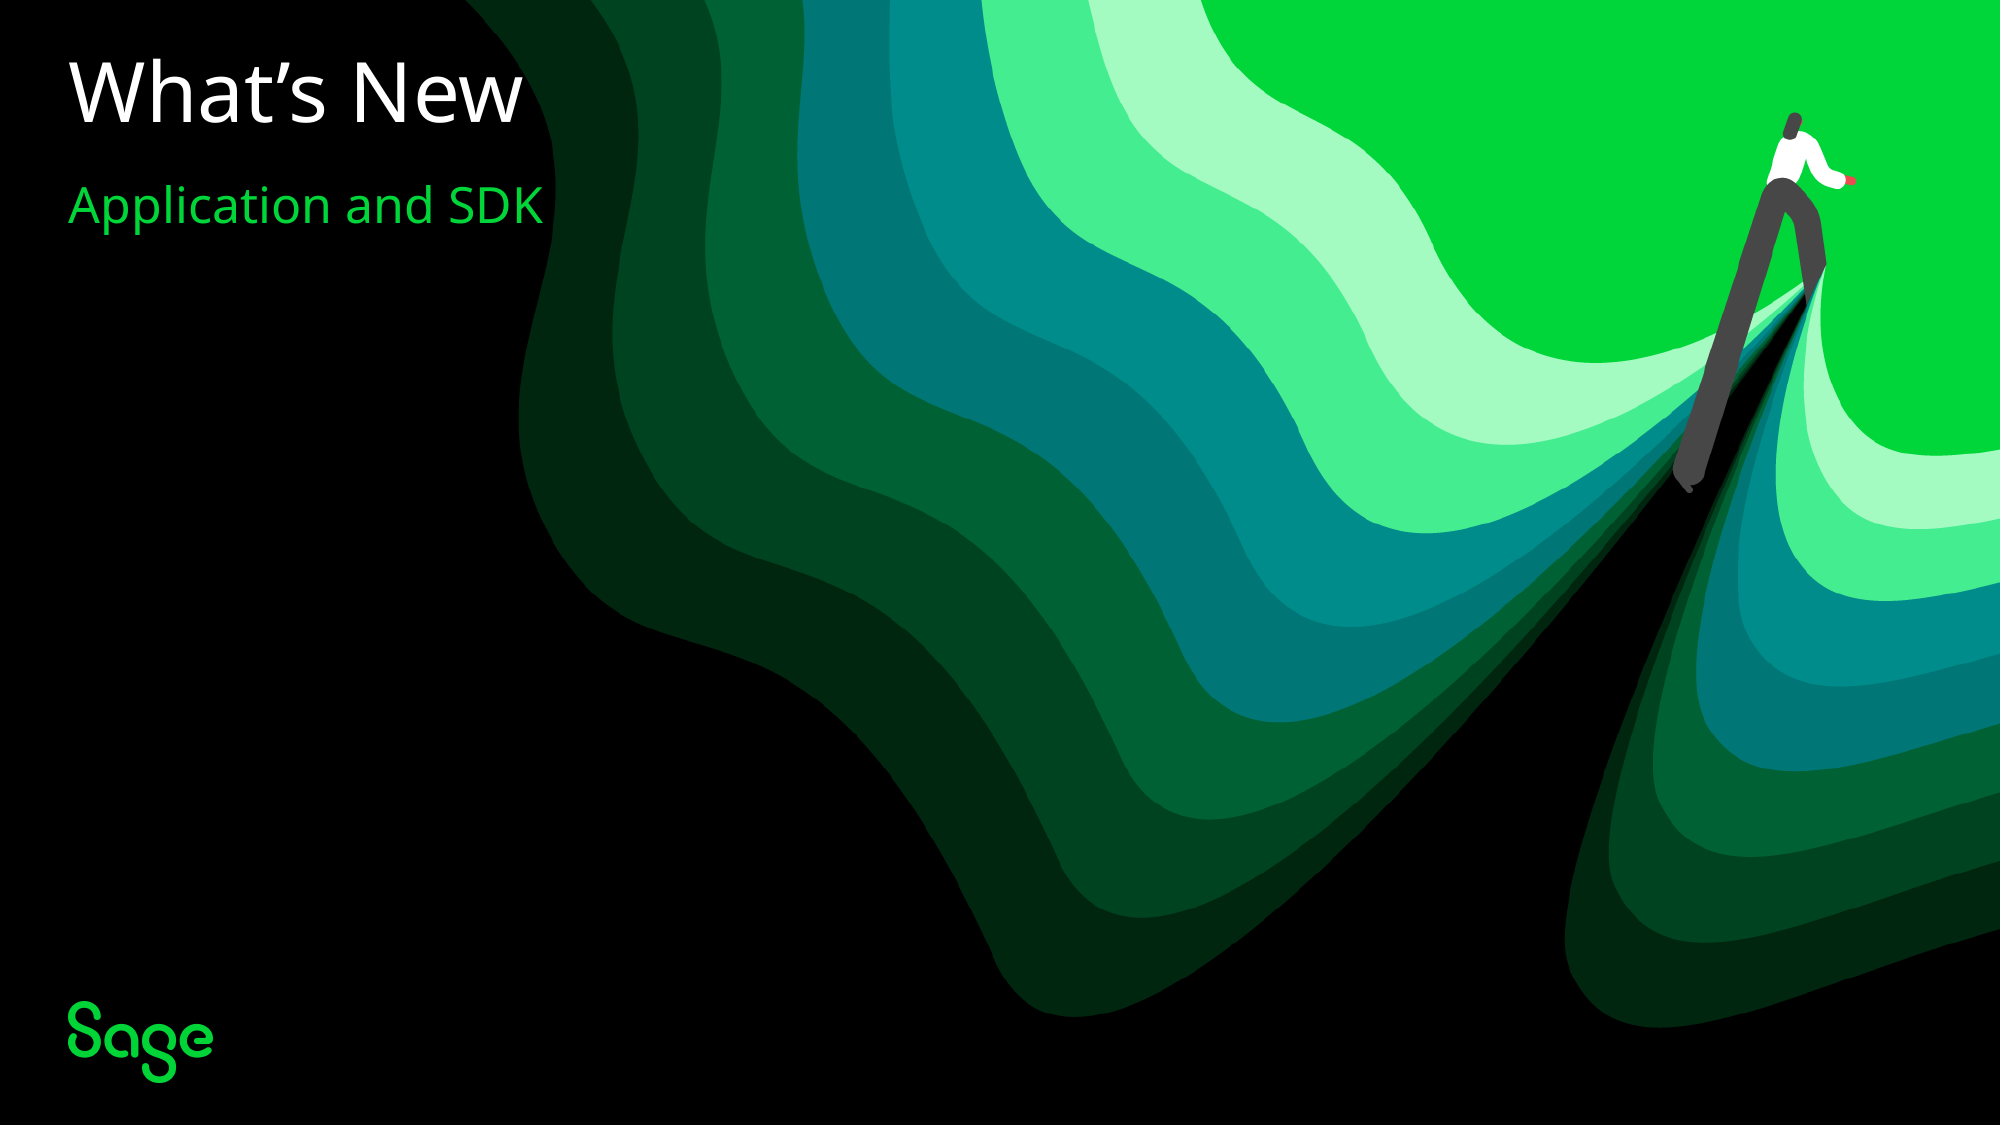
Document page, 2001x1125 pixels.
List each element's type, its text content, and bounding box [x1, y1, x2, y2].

picture [68, 1001, 213, 1083]
title What’s New [68, 50, 975, 149]
subtitle Application and SDK [68, 166, 696, 371]
picture [261, 0, 2000, 1049]
